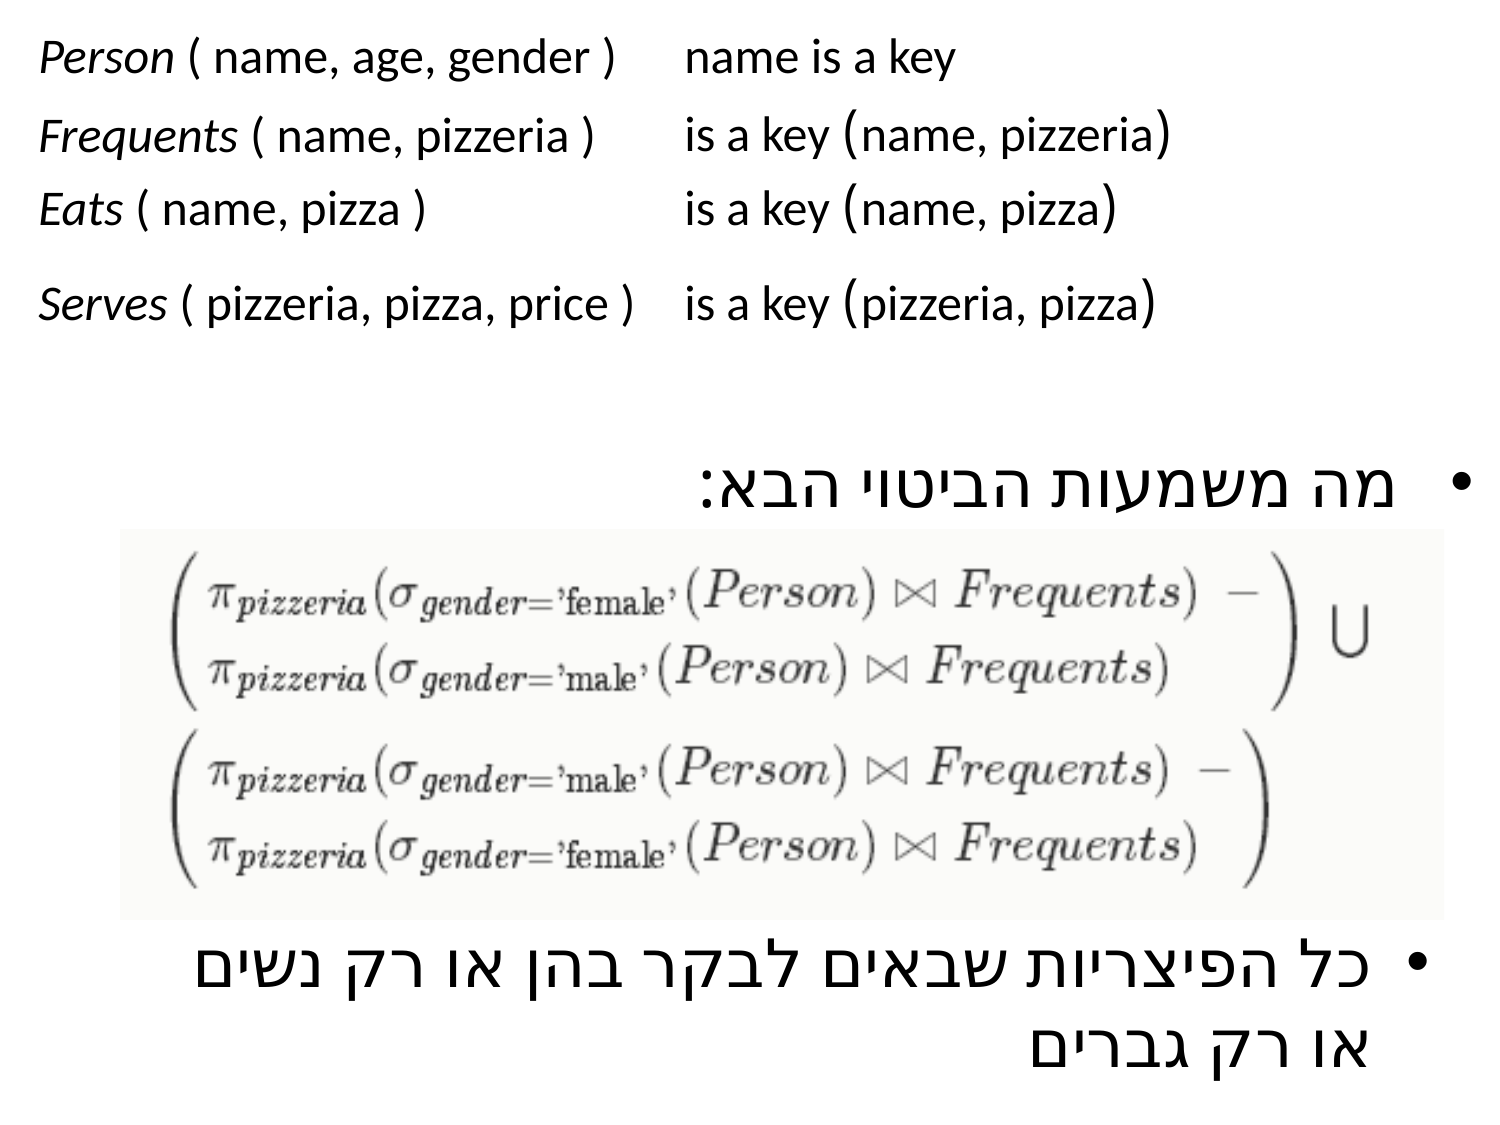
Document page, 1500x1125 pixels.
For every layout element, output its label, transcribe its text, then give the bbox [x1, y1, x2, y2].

table_cell Frequents ( name, pizzeria ) [38, 105, 684, 175]
table_cell Eats ( name, pizza ) [38, 175, 684, 252]
table_cell (name, pizza) is a key [684, 175, 1330, 252]
text_box מה משמעות הביטוי הבא: [665, 433, 1489, 529]
table_header Person ( name, age, gender ) [38, 18, 684, 105]
table_cell (pizzeria, pizza) is a key [684, 252, 1330, 365]
table_header name is a key [684, 18, 1330, 105]
list כל הפיצריות שבאים לבקר בהן או רק נשים או רק גברים [120, 928, 1445, 1125]
table_cell (name, pizzeria) is a key [684, 105, 1330, 175]
picture [119, 529, 1445, 920]
table_cell Serves ( pizzeria, pizza, price ) [38, 252, 684, 365]
